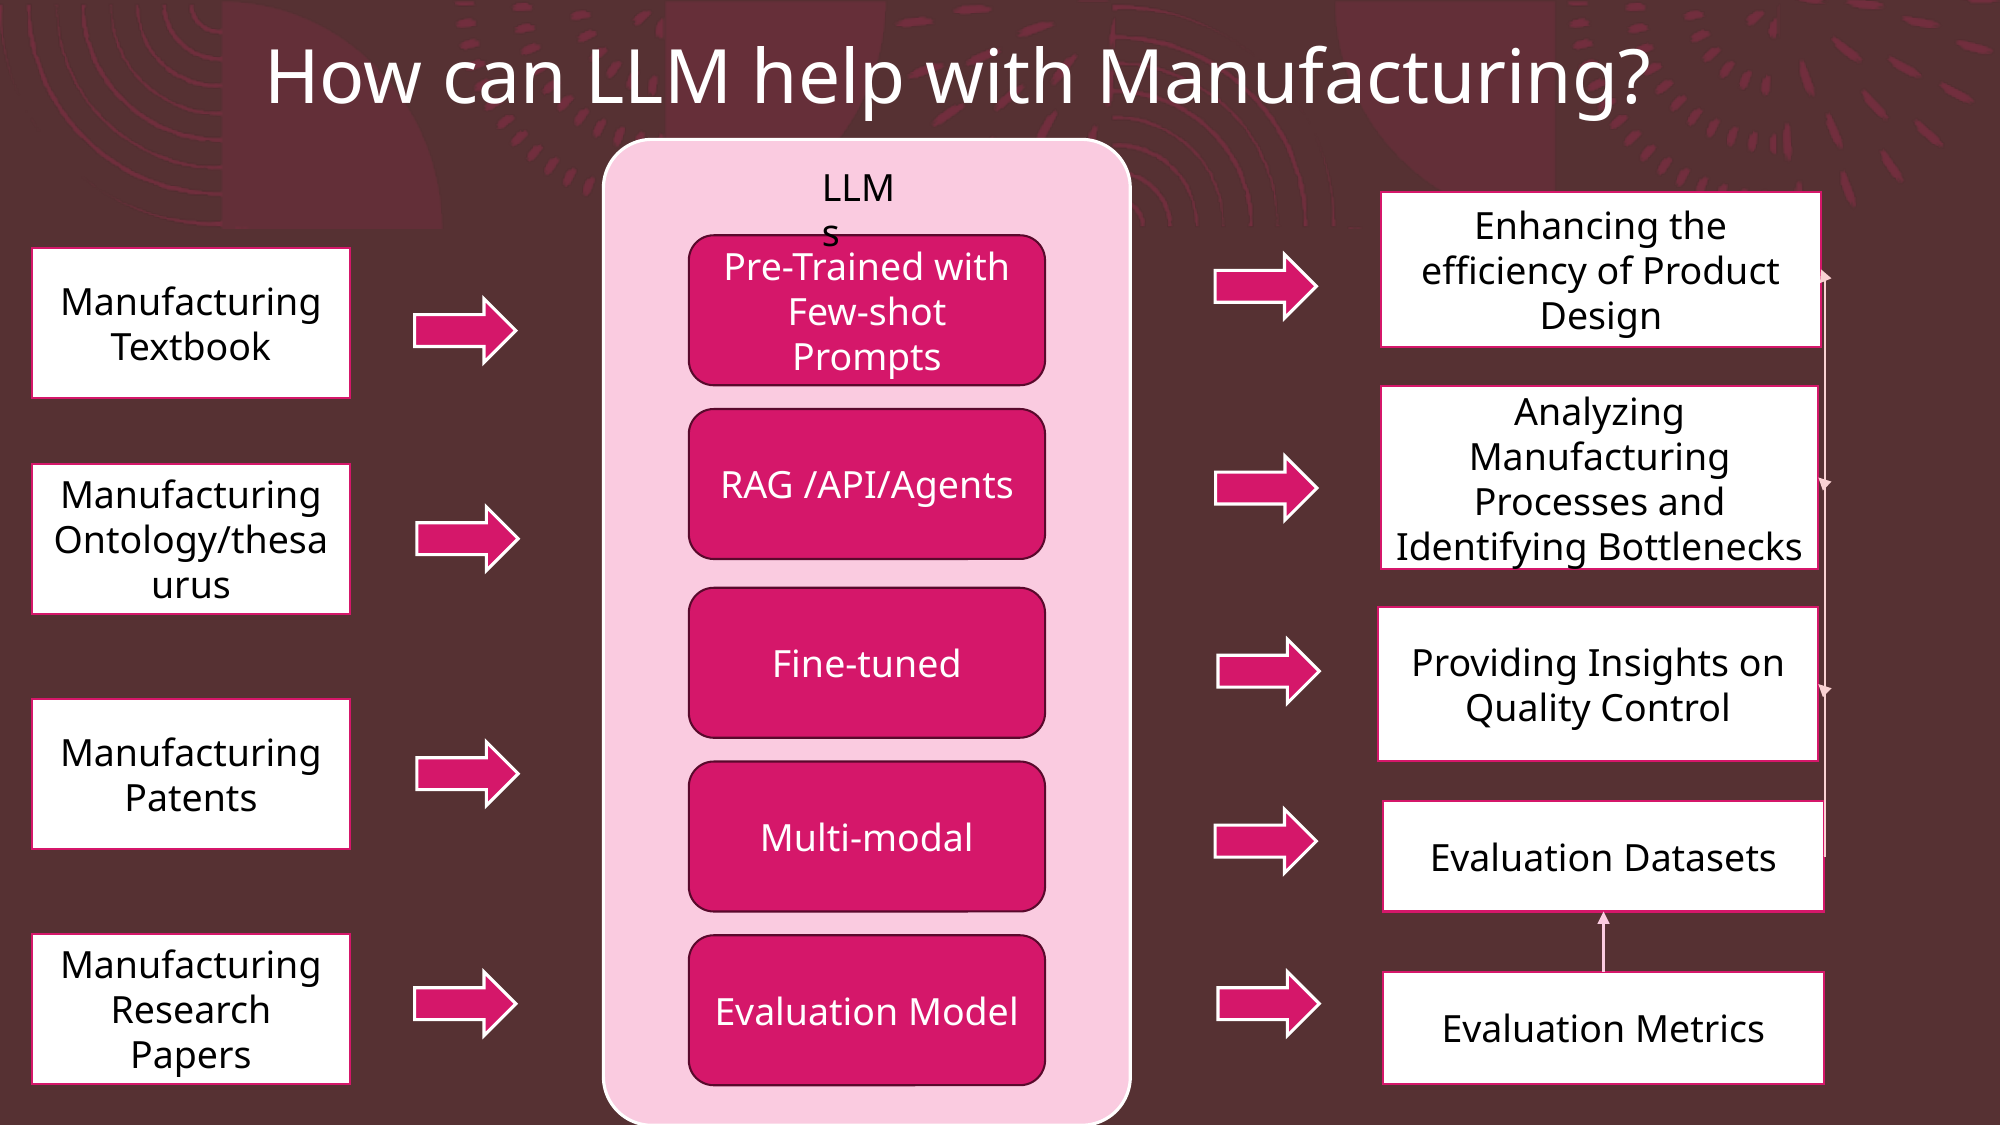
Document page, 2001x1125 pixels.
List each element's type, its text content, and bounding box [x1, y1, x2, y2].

text_box [416, 741, 519, 806]
text_box Manufacturing Textbook [31, 248, 351, 399]
text_box Evaluation Datasets [1383, 800, 1824, 912]
text_box Manufacturing Research Papers [31, 933, 351, 1084]
text_box How can LLM help with Manufacturing? [142, 20, 1774, 126]
text_box Enhancing the efficiency of Product Design [1380, 191, 1821, 347]
text_box Manufacturing Ontology/thesaurus [31, 463, 351, 614]
text_box Evaluation Metrics [1383, 971, 1824, 1084]
text_box RAG /API/Agents [688, 409, 1046, 560]
text_box [1215, 809, 1317, 874]
text_box [414, 971, 516, 1036]
text_box [1215, 254, 1317, 319]
text_box [1218, 639, 1320, 704]
text_box Manufacturing Patents [31, 698, 351, 849]
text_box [1820, 269, 1824, 476]
text_box [1215, 456, 1317, 520]
text_box [416, 506, 519, 571]
text_box [414, 298, 516, 363]
text_box Fine-tuned [688, 587, 1046, 738]
text_box [1218, 971, 1320, 1036]
text_box Evaluation Model [688, 935, 1046, 1086]
text_box Pre-Trained with Few-shot Prompts [688, 235, 1046, 386]
text_box [603, 139, 1131, 1125]
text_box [1818, 477, 1824, 857]
text_box LLMs [806, 156, 927, 262]
text_box Providing Insights on Quality Control [1378, 606, 1812, 762]
text_box Analyzing Manufacturing Processes and Identifying Bottlenecks [1380, 385, 1815, 570]
text_box Multi-modal [688, 761, 1046, 912]
